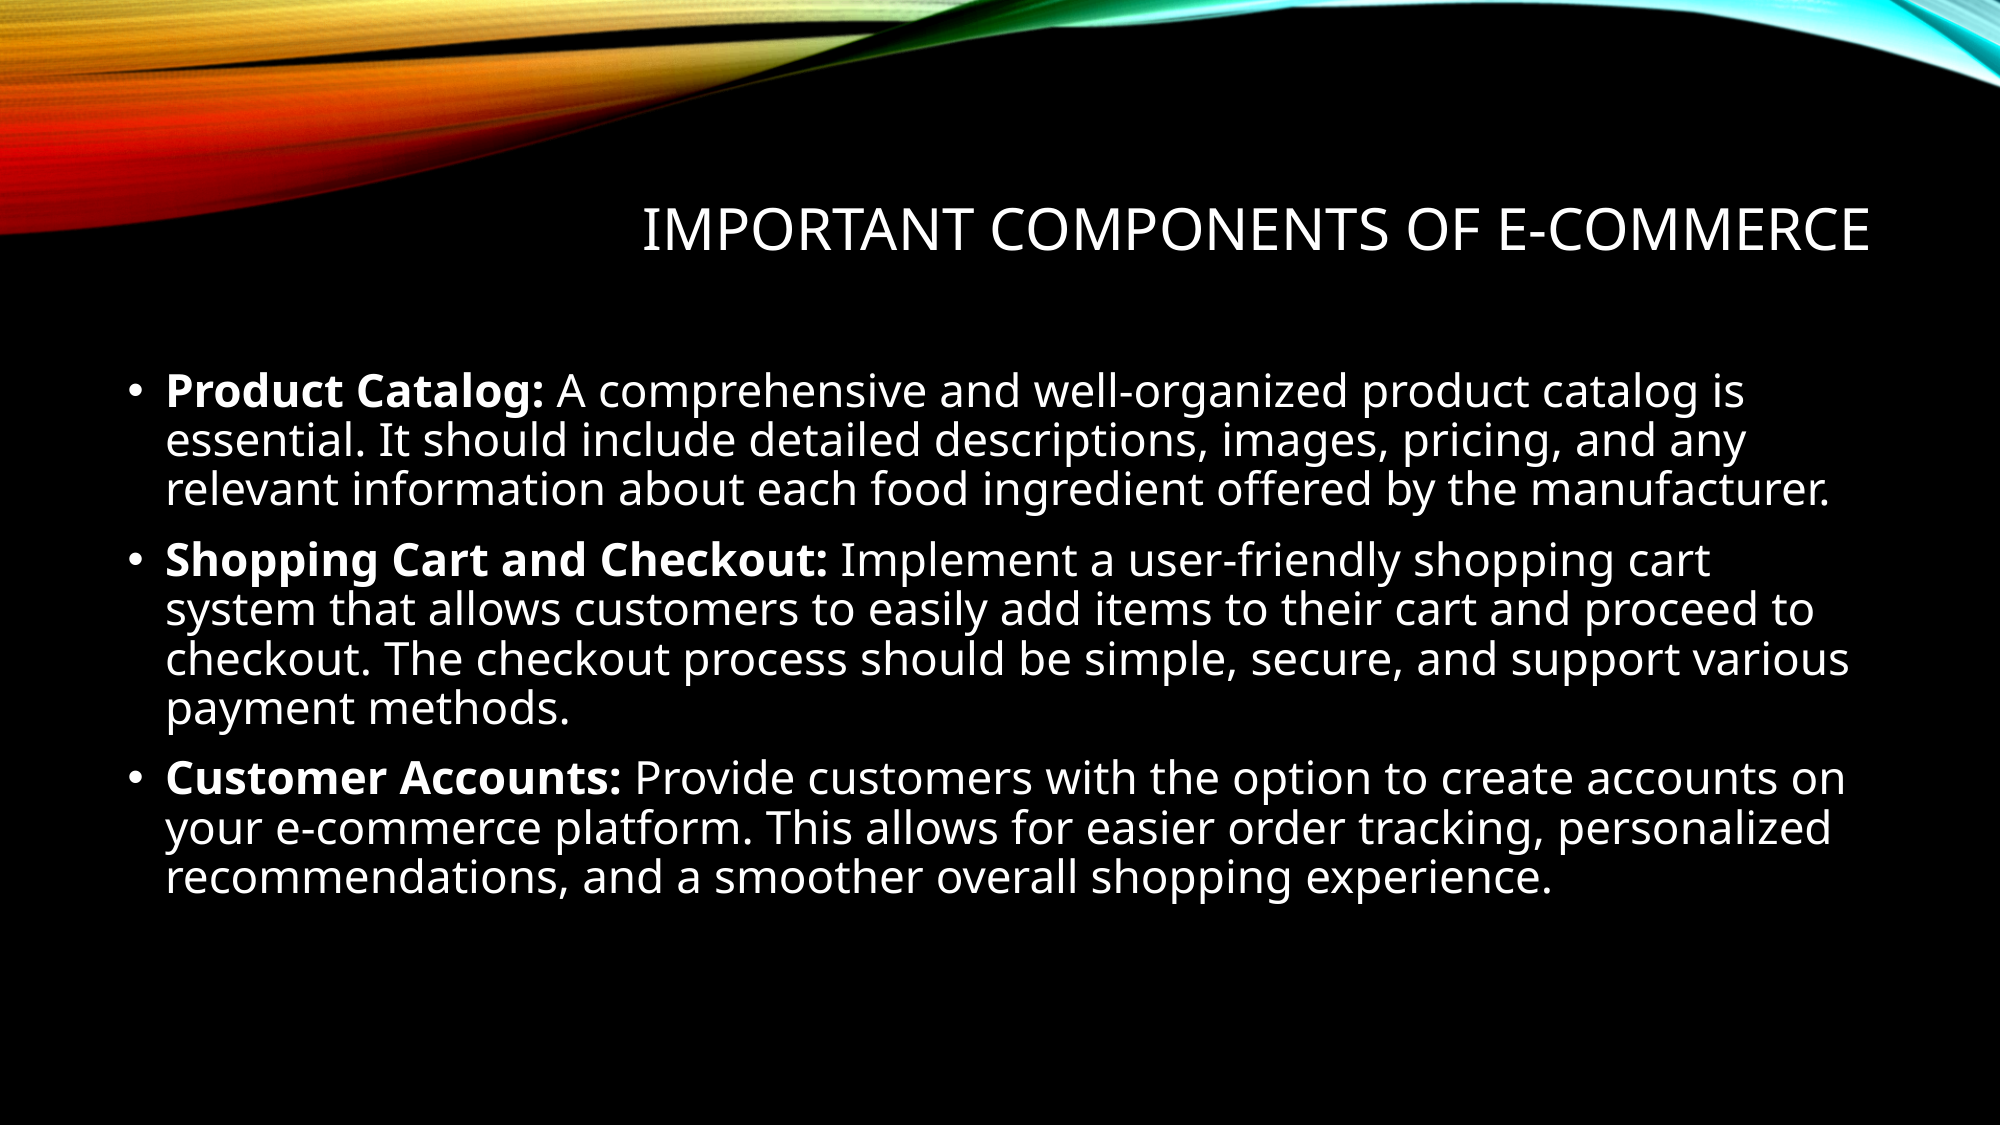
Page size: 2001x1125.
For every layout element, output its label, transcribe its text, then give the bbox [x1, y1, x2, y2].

title IMPORTANT COMPONENTS OF e-commerce [474, 125, 1888, 338]
picture [0, 0, 2000, 237]
list Product Catalog: A comprehensive and well-organized product catalog is essential. It should include detailed descriptions, images, pricing, and any relevant information about each food ingredient offered by the manufacturer. Shopping Cart and Checkout: Implement a user-friendly shopping cart system that allows customers to easily add items to their cart and proceed to checkout. The checkout process should be simple, secure, and support various payment methods. Customer Accounts: Provide customers with the option to create accounts on your e-commerce platform. This allows for easier order tracking, personalized recommendations, and a smoother overall shopping experience. [112, 360, 1888, 1021]
